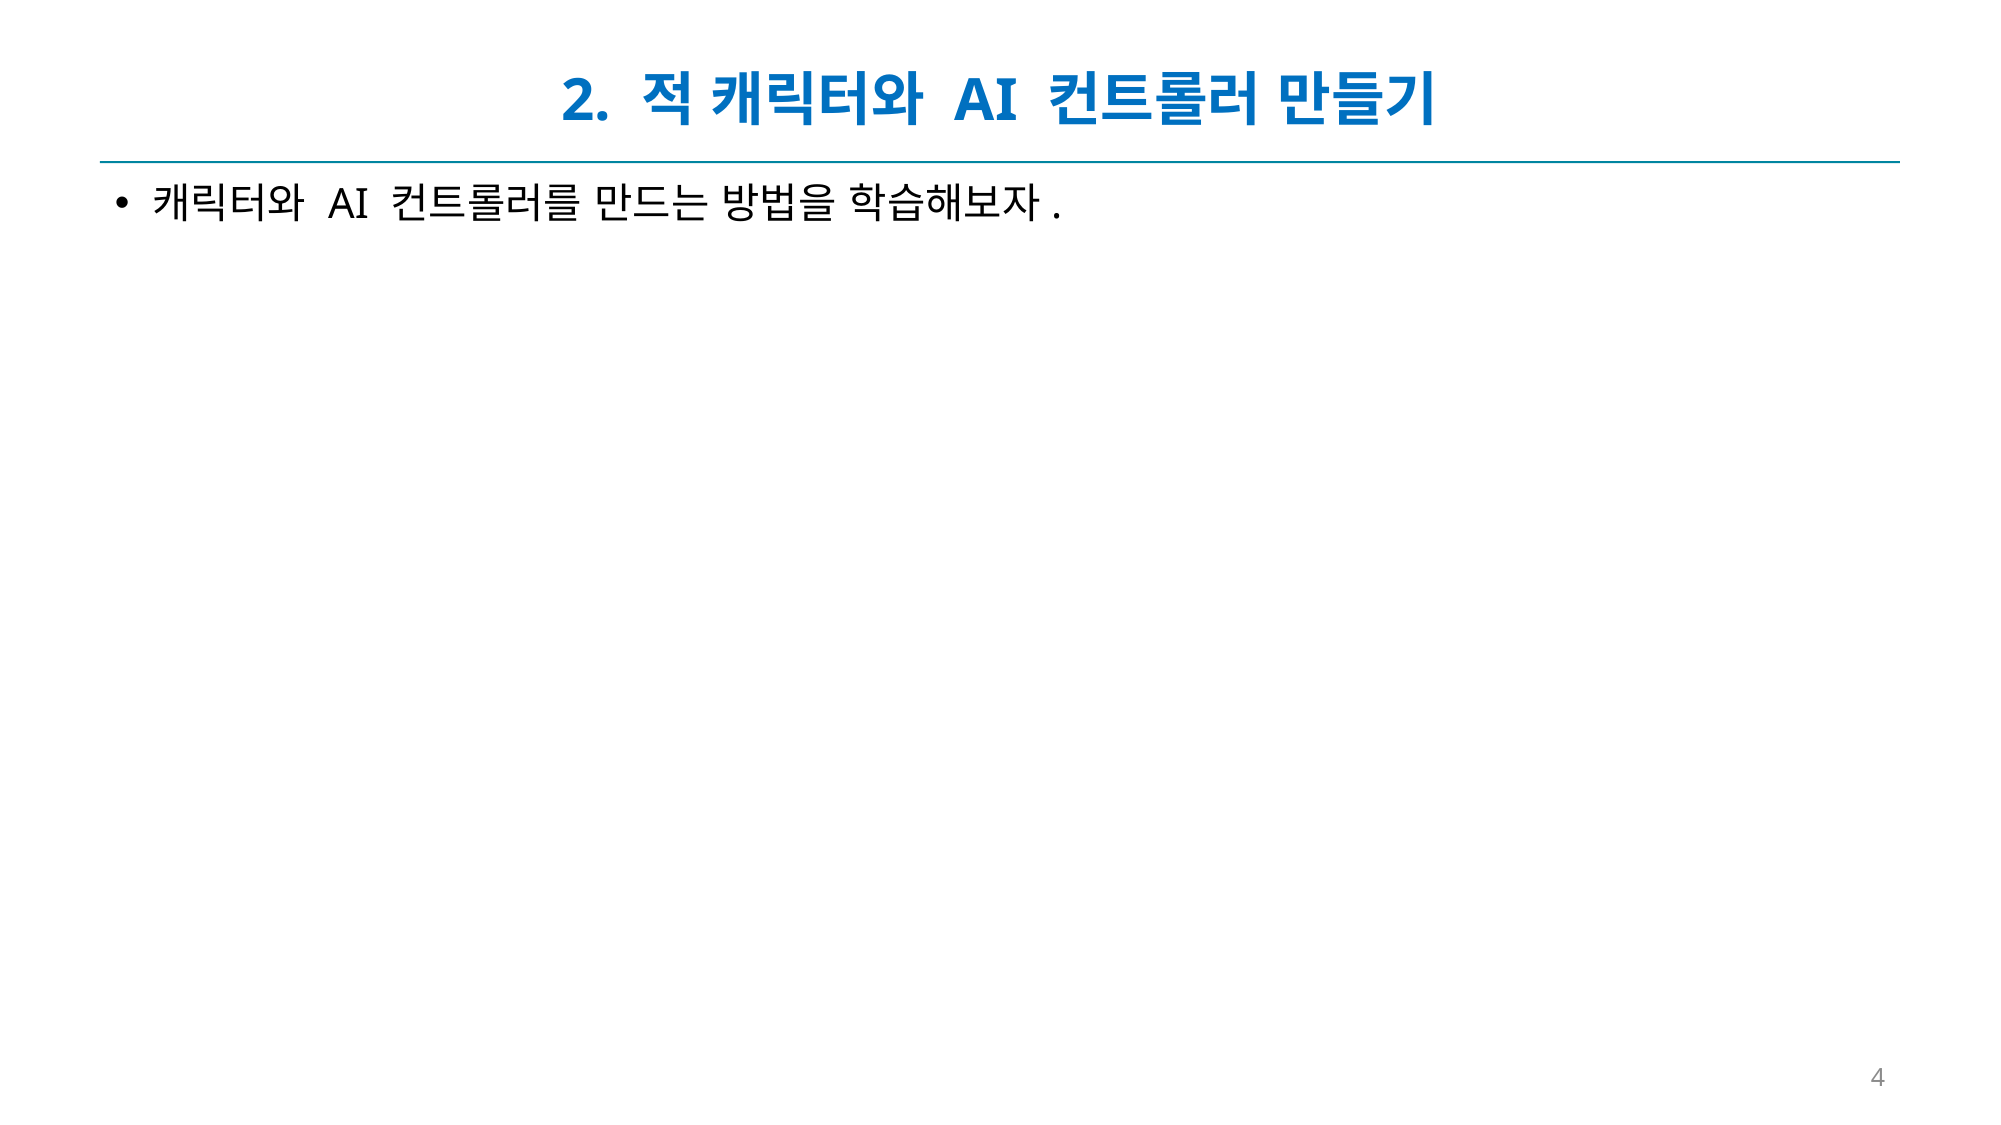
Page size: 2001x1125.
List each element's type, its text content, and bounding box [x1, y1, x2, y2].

slide_number 4 [1412, 1054, 1900, 1103]
list 캐릭터와 AI 컨트롤러를 만드는 방법을 학습해보자. [99, 174, 1900, 1042]
title 2. 적 캐릭터와 AI 컨트롤러 만들기 [99, 55, 1900, 148]
